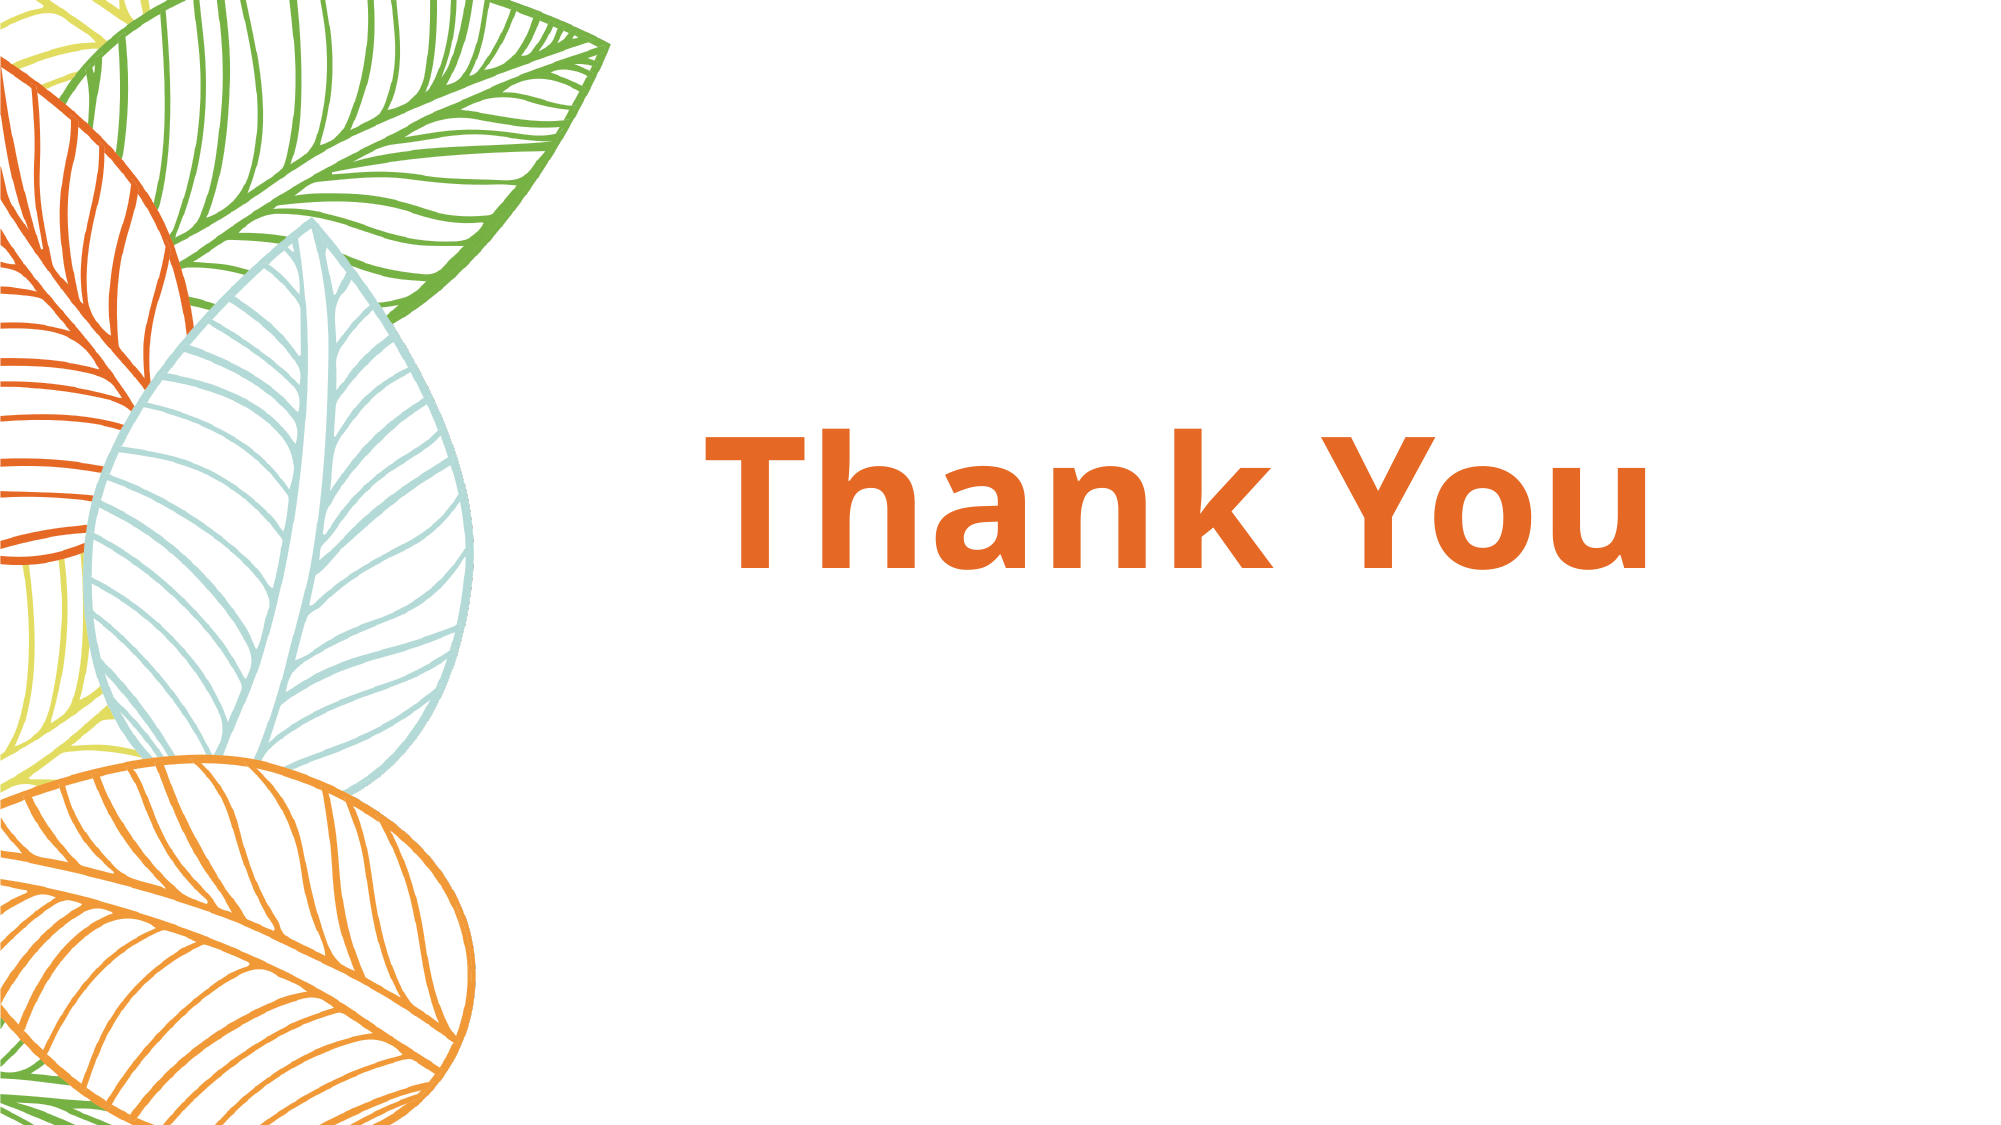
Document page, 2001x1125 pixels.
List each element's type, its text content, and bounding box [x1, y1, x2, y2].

title Thank You [687, 402, 1765, 813]
picture [0, 0, 611, 1125]
